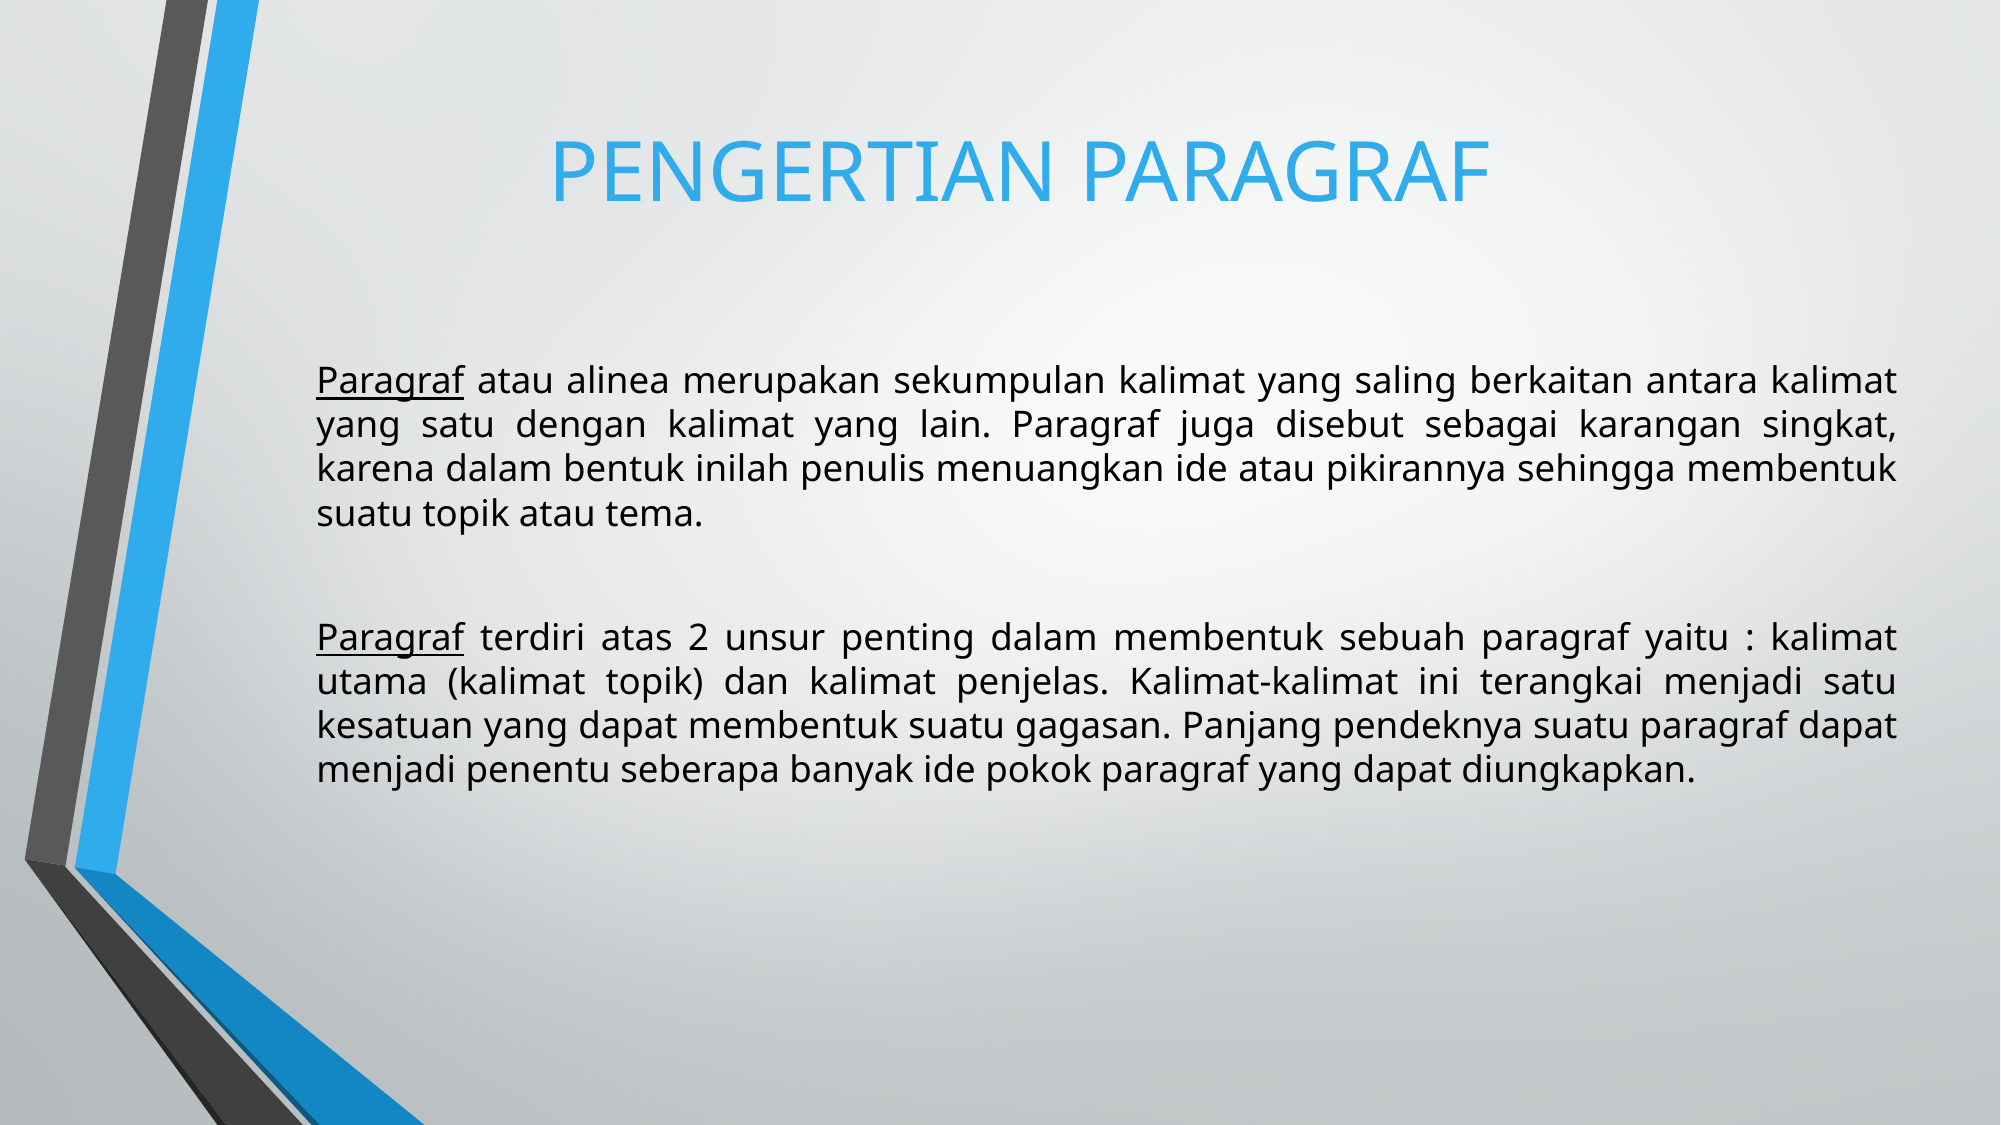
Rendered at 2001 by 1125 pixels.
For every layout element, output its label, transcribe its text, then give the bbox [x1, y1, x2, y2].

title PENGERTIAN PARAGRAF [404, 49, 1636, 287]
list Paragraf atau alinea merupakan sekumpulan kalimat yang saling berkaitan antara kalimat yang satu dengan kalimat yang lain. Paragraf juga disebut sebagai karangan singkat, karena dalam bentuk inilah penulis menuangkan ide atau pikirannya sehingga membentuk suatu topik atau tema. Paragraf terdiri atas 2 unsur penting dalam membentuk sebuah paragraf yaitu : kalimat utama (kalimat topik) dan kalimat penjelas. Kalimat-kalimat ini terangkai menjadi satu kesatuan yang dapat membentuk suatu gagasan. Panjang pendeknya suatu paragraf dapat menjadi penentu seberapa banyak ide pokok paragraf yang dapat diungkapkan. [270, 287, 1914, 800]
